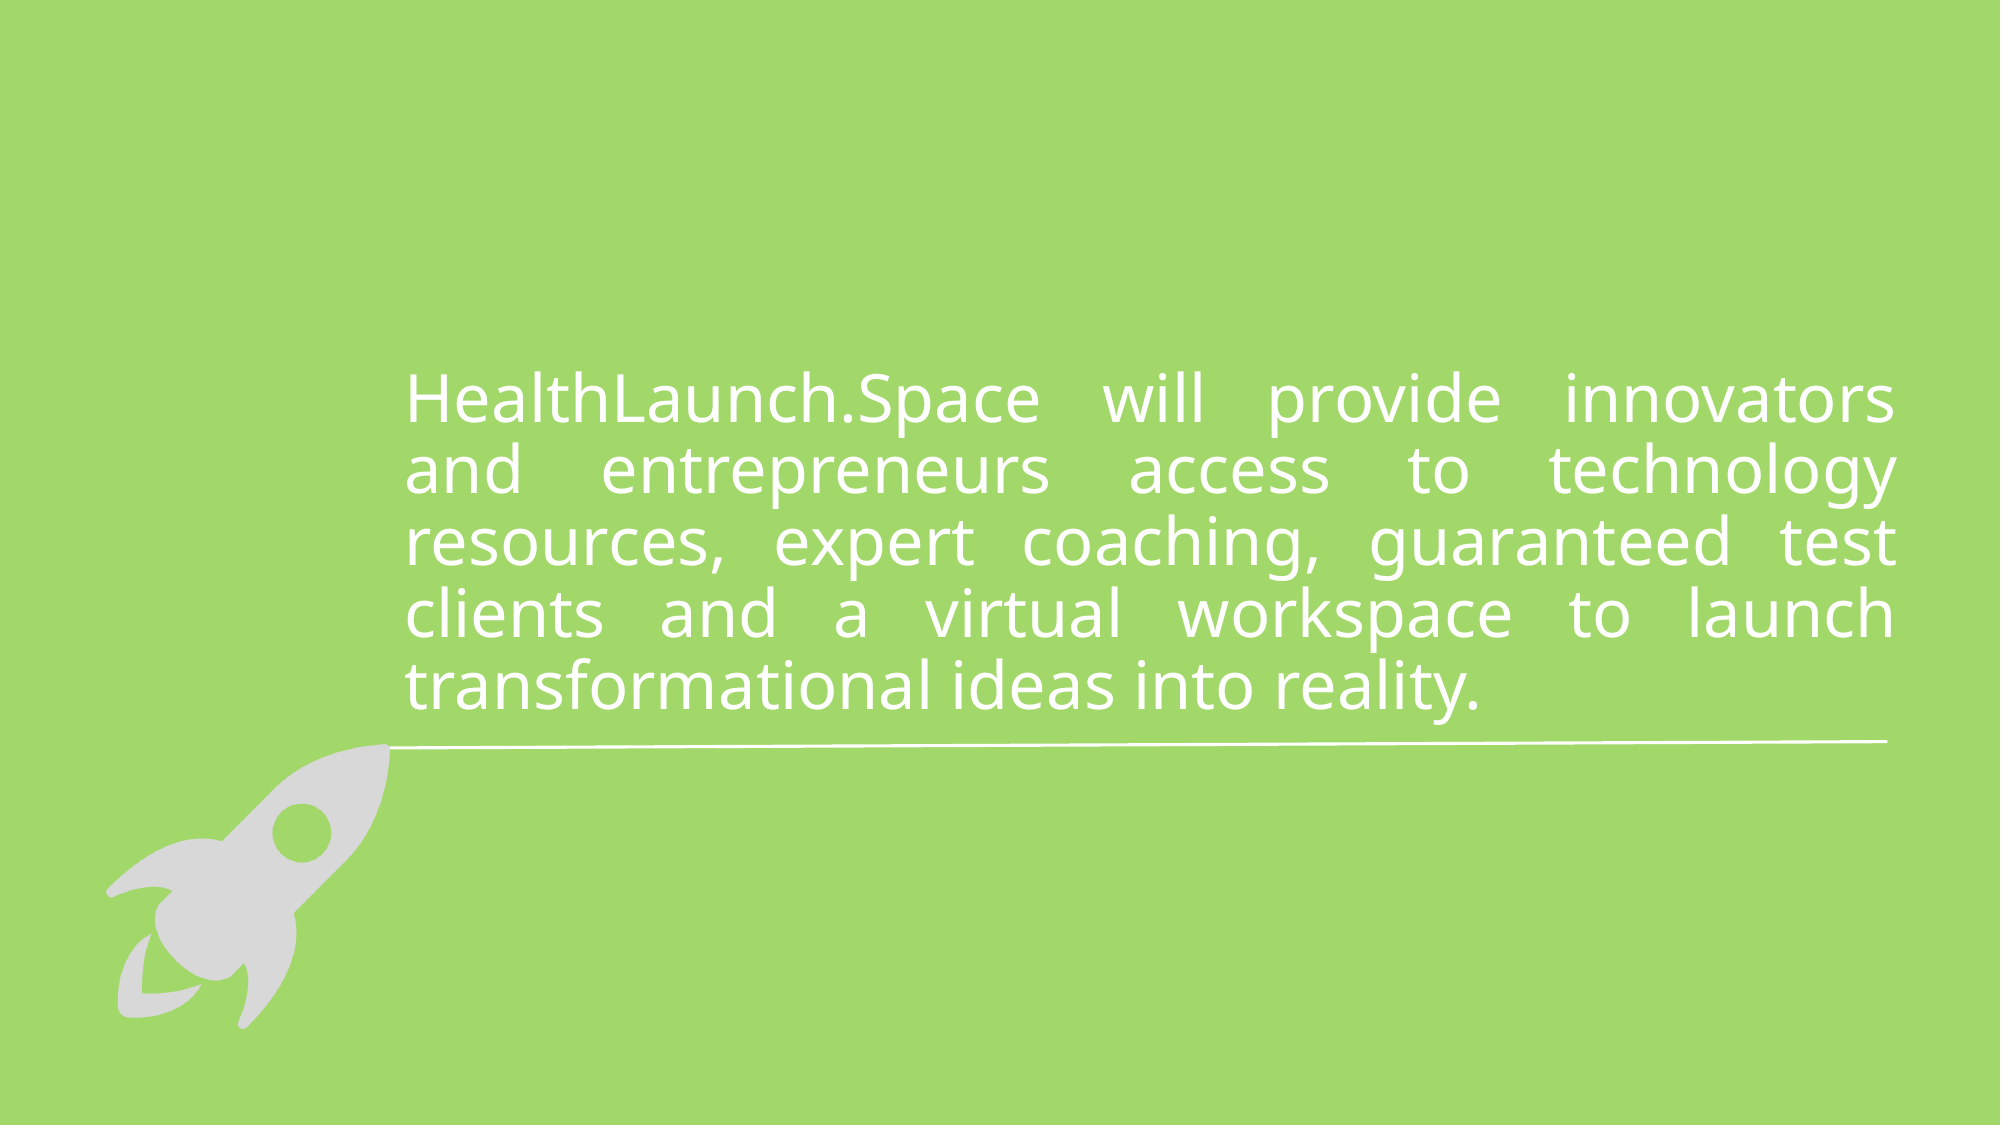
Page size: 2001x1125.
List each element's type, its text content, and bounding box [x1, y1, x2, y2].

text_box HealthLaunch.Space will provide innovators and entrepreneurs access to technology resources, expert coaching, guaranteed test clients and a virtual workspace to launch transformational ideas into reality. [389, 357, 1914, 686]
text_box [389, 741, 1888, 748]
picture [106, 744, 390, 1029]
